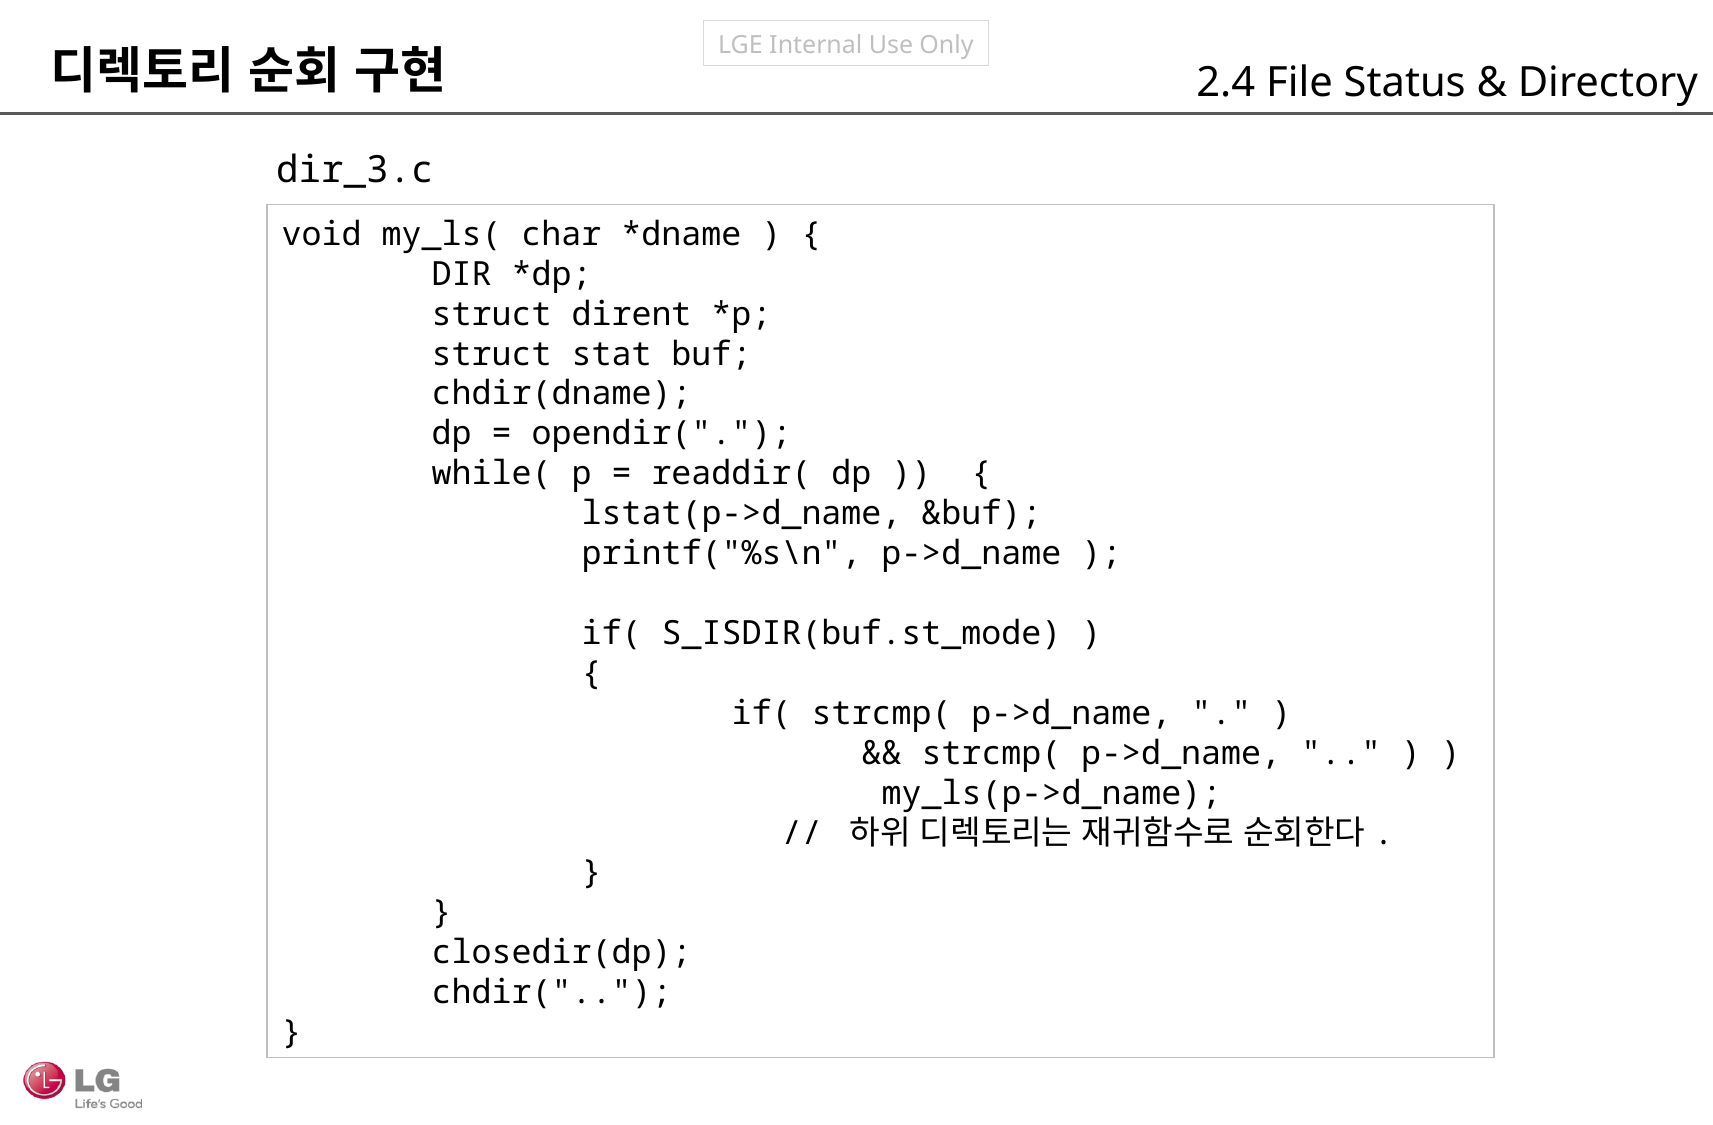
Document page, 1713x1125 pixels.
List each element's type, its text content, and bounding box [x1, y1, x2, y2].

list 2.4 File Status & Directory [1080, 47, 1713, 126]
list 디렉토리 순회 구현 [35, 30, 739, 98]
text_box dir_3.c [261, 137, 449, 198]
text_box void my_ls( char *dname ) { DIR *dp; struct dirent *p; struct stat buf; chdir(dname); dp = opendir("."); while( p = readdir( dp )) { lstat(p->d_name, &buf); printf("%s\n", p->d_name ); if( S_ISDIR(buf.st_mode) ) { if( strcmp( p->d_name, "." ) && strcmp( p->d_name, ".." ) ) my_ls(p->d_name); // 하위 디렉토리는 재귀함수로 순회한다. } } closedir(dp); chdir(".."); } [266, 204, 1494, 1058]
picture [23, 1058, 142, 1111]
